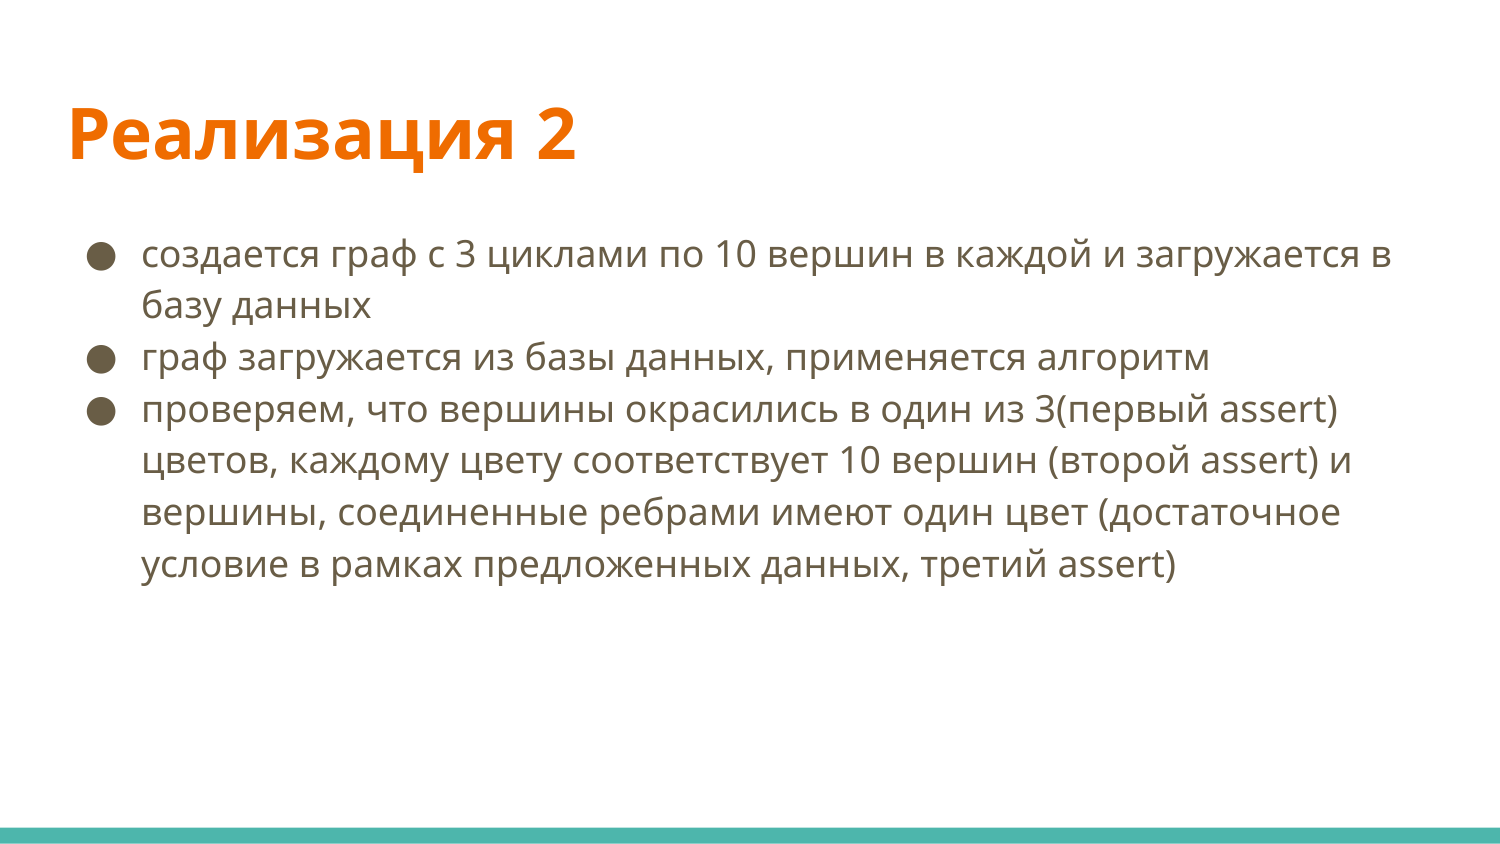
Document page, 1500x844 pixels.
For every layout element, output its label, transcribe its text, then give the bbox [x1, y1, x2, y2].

title Реализация 2 [51, 72, 1449, 189]
list создается граф с 3 циклами по 10 вершин в каждой и загружается в базу данных граф загружается из базы данных, применяется алгоритм проверяем, что вершины окрасились в один из 3(первый assert) цветов, каждому цвету соответствует 10 вершин (второй assert) и вершины, соединенные ребрами имеют один цвет (достаточное условие в рамках предложенных данных, третий assert) [51, 207, 1449, 750]
